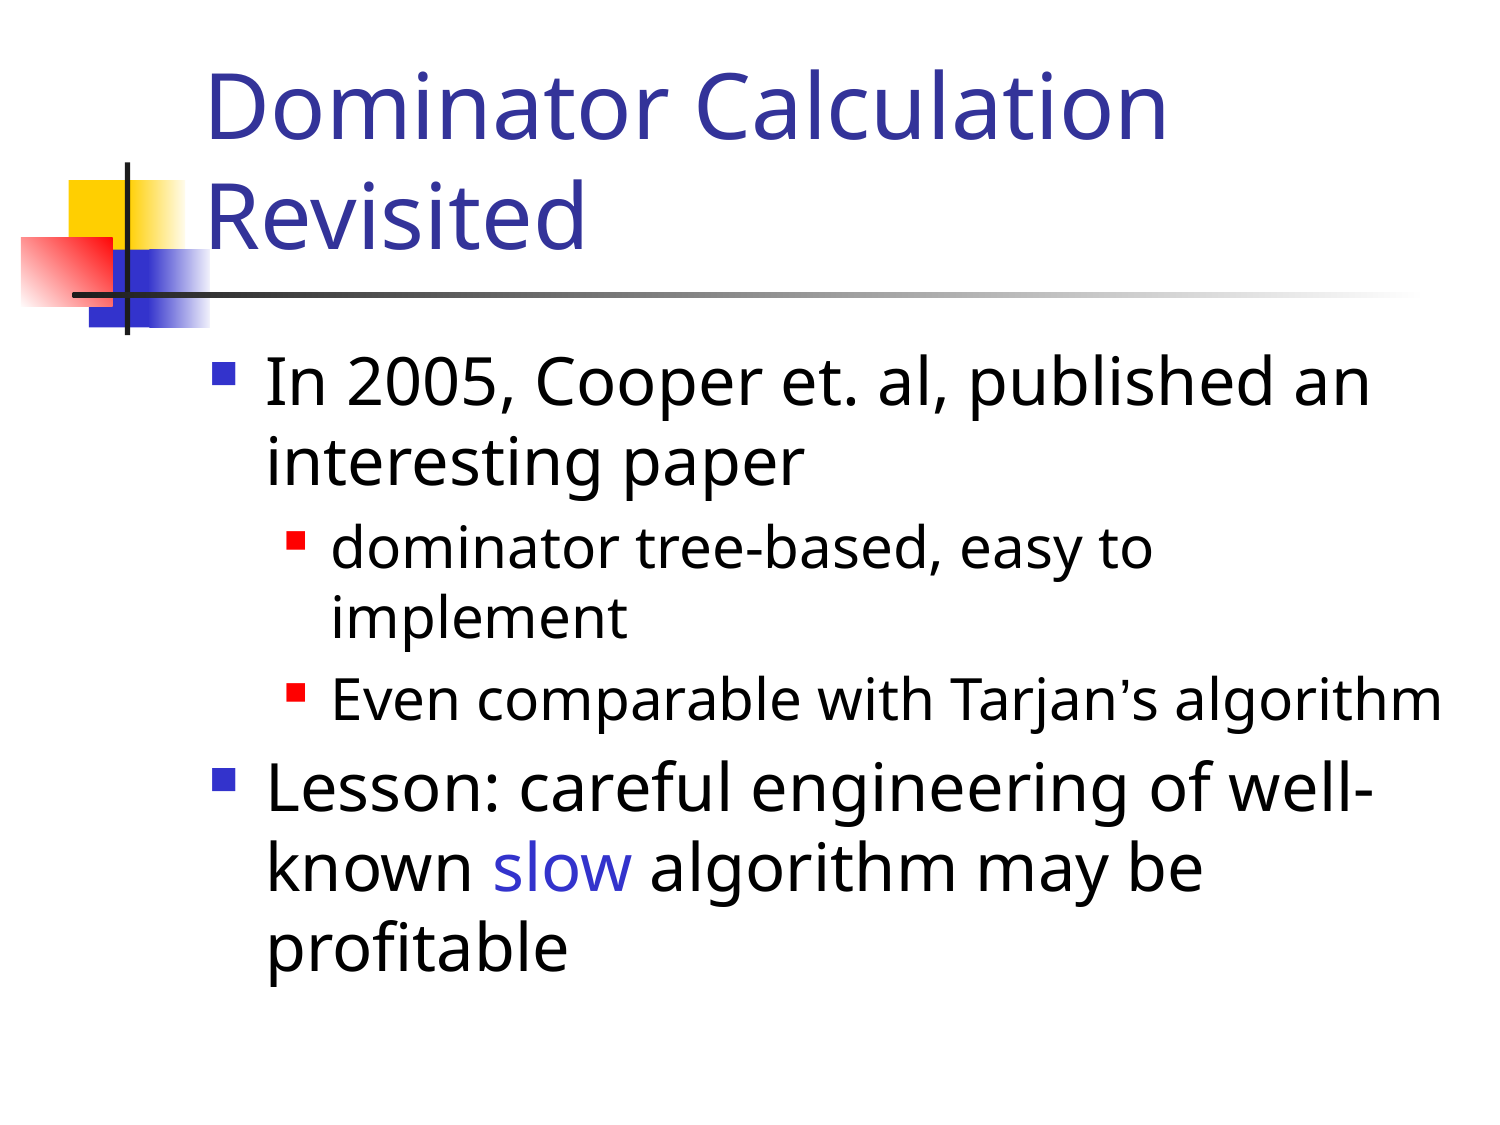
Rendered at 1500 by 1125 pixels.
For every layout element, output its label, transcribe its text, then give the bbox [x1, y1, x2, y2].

title Dominator Calculation Revisited [188, 35, 1468, 275]
list In 2005, Cooper et. al, published an interesting paper dominator tree-based, easy to implement Even comparable with Tarjan’s algorithm Lesson: careful engineering of well-known slow algorithm may be profitable [193, 331, 1469, 1006]
